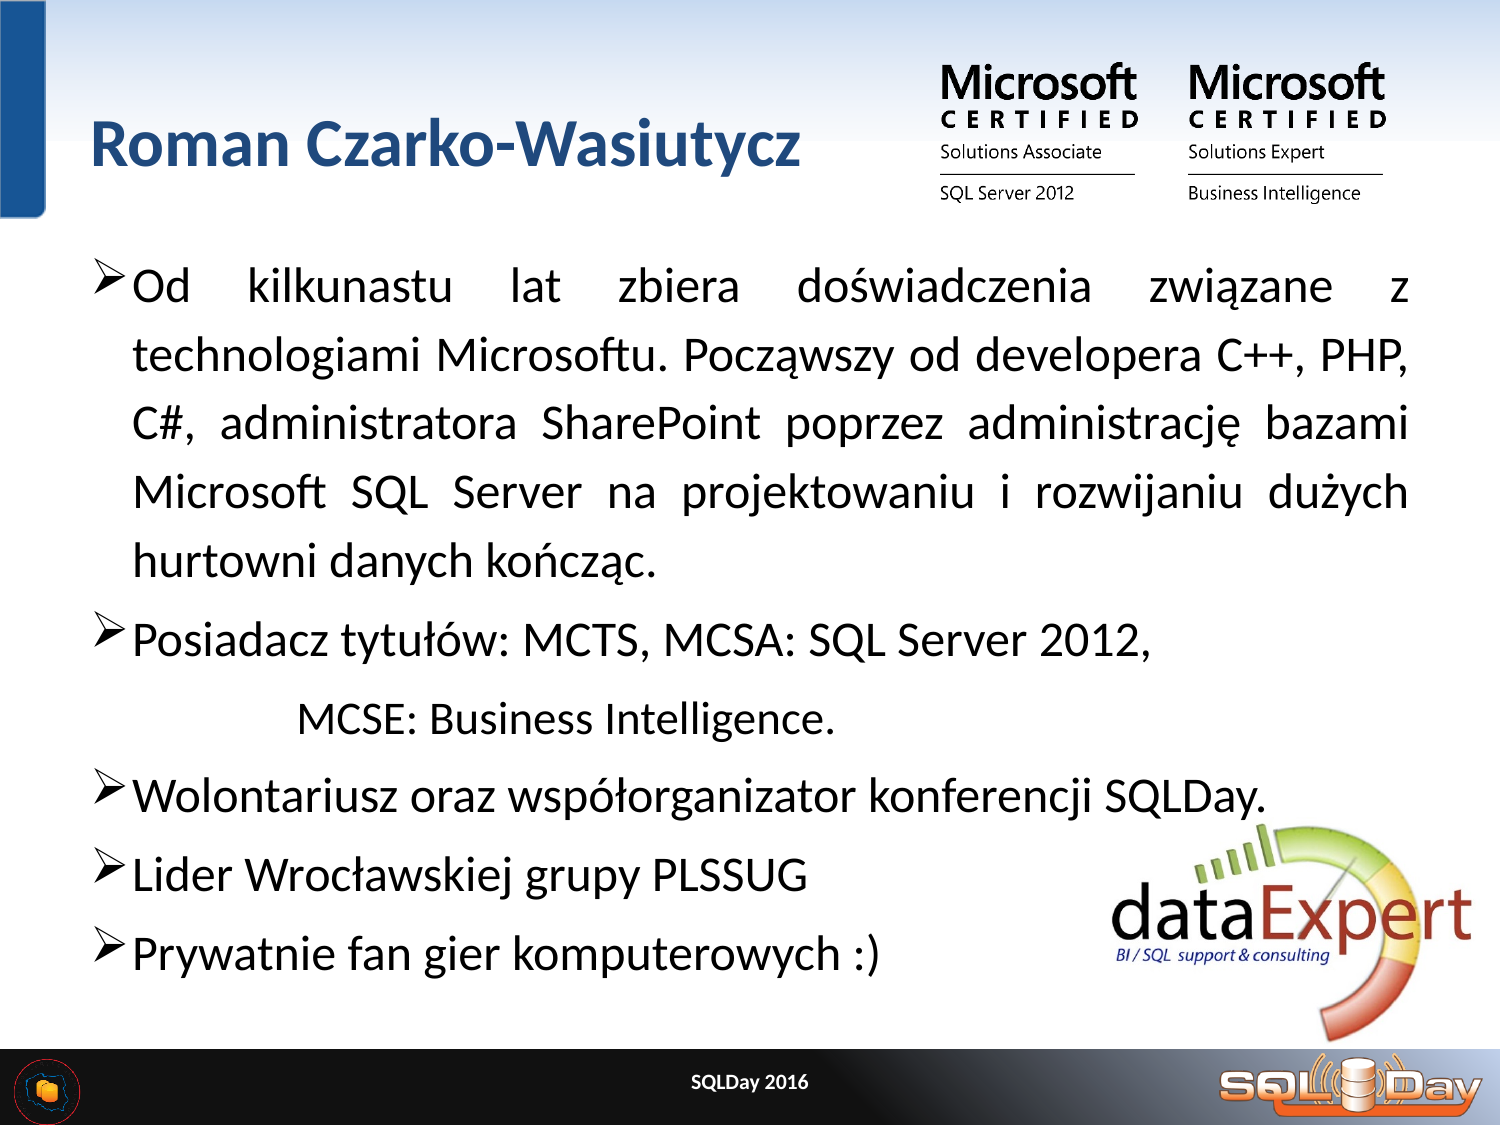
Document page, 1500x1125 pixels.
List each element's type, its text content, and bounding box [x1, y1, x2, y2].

title Roman Czarko-Wasiutycz [75, 45, 898, 233]
picture [1219, 1053, 1483, 1117]
picture [1099, 817, 1480, 1050]
picture [12, 1057, 81, 1125]
list Od kilkunastu lat zbiera doświadczenia związane z technologiami Microsoftu. Począwszy od developera C++, PHP, C#, administratora SharePoint poprzez administrację bazami Microsoft SQL Server na projektowaniu i rozwijaniu dużych hurtowni danych kończąc. Posiadacz tytułów: MCTS, MCSA: SQL Server 2012, MCSE: Business Intelligence. Wolontariusz oraz współorganizator konferencji SQLDay. Lider Wrocławskiej grupy PLSSUG Prywatnie fan gier komputerowych :) [75, 236, 1425, 1004]
picture [0, 0, 46, 219]
picture [903, 25, 1426, 239]
